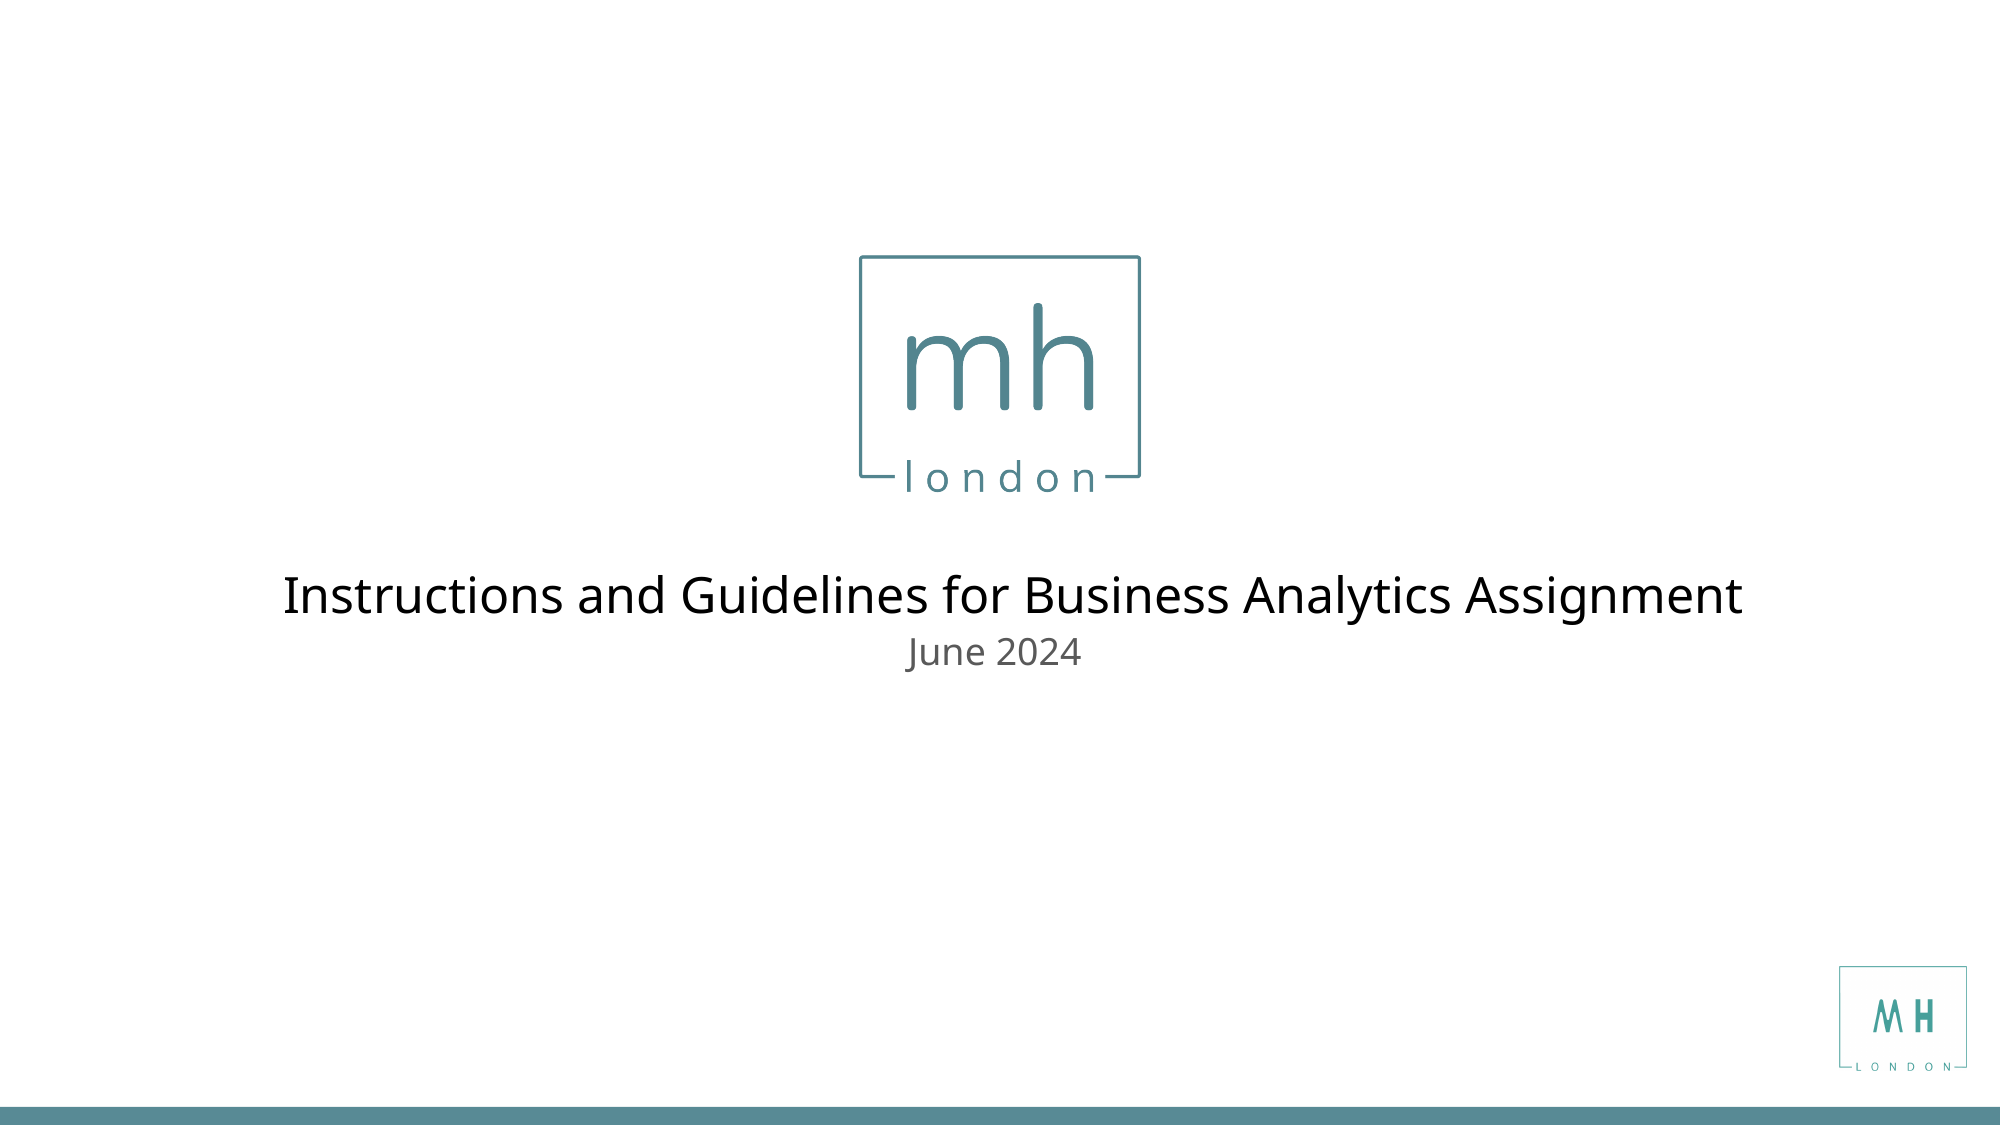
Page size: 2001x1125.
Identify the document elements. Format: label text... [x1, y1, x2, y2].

text_box June 2024 [850, 620, 1150, 681]
picture [812, 186, 1188, 563]
subtitle Instructions and Guidelines for Business Analytics Assignment [246, 562, 1782, 651]
picture [1839, 966, 1967, 1071]
